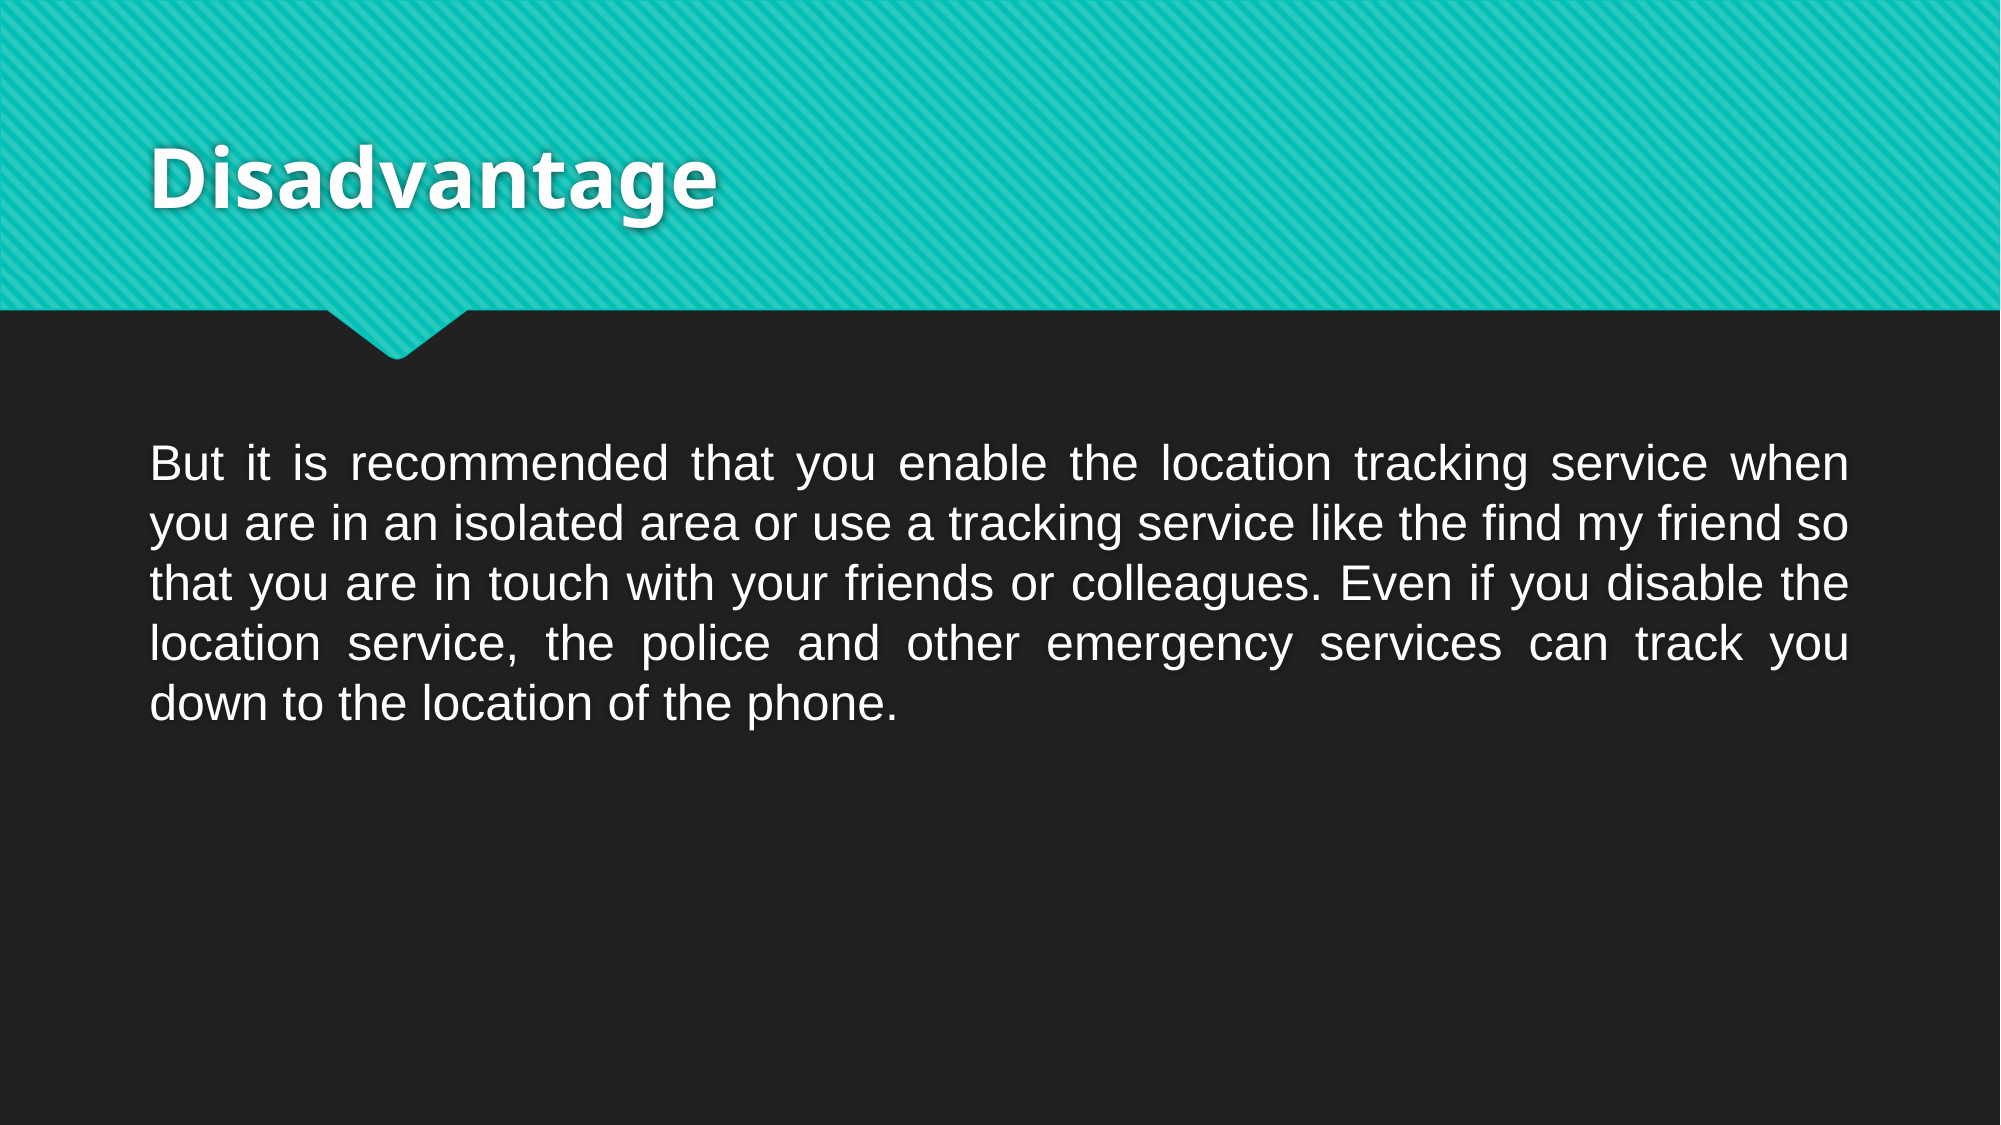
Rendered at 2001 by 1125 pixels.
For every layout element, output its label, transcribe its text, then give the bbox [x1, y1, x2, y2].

title Disadvantage [132, 73, 1868, 233]
list But it is recommended that you enable the location tracking service when you are in an isolated area or use a tracking service like the find my friend so that you are in touch with your friends or colleagues. Even if you disable the location service, the police and other emergency services can track you down to the location of the phone. [134, 364, 1866, 962]
